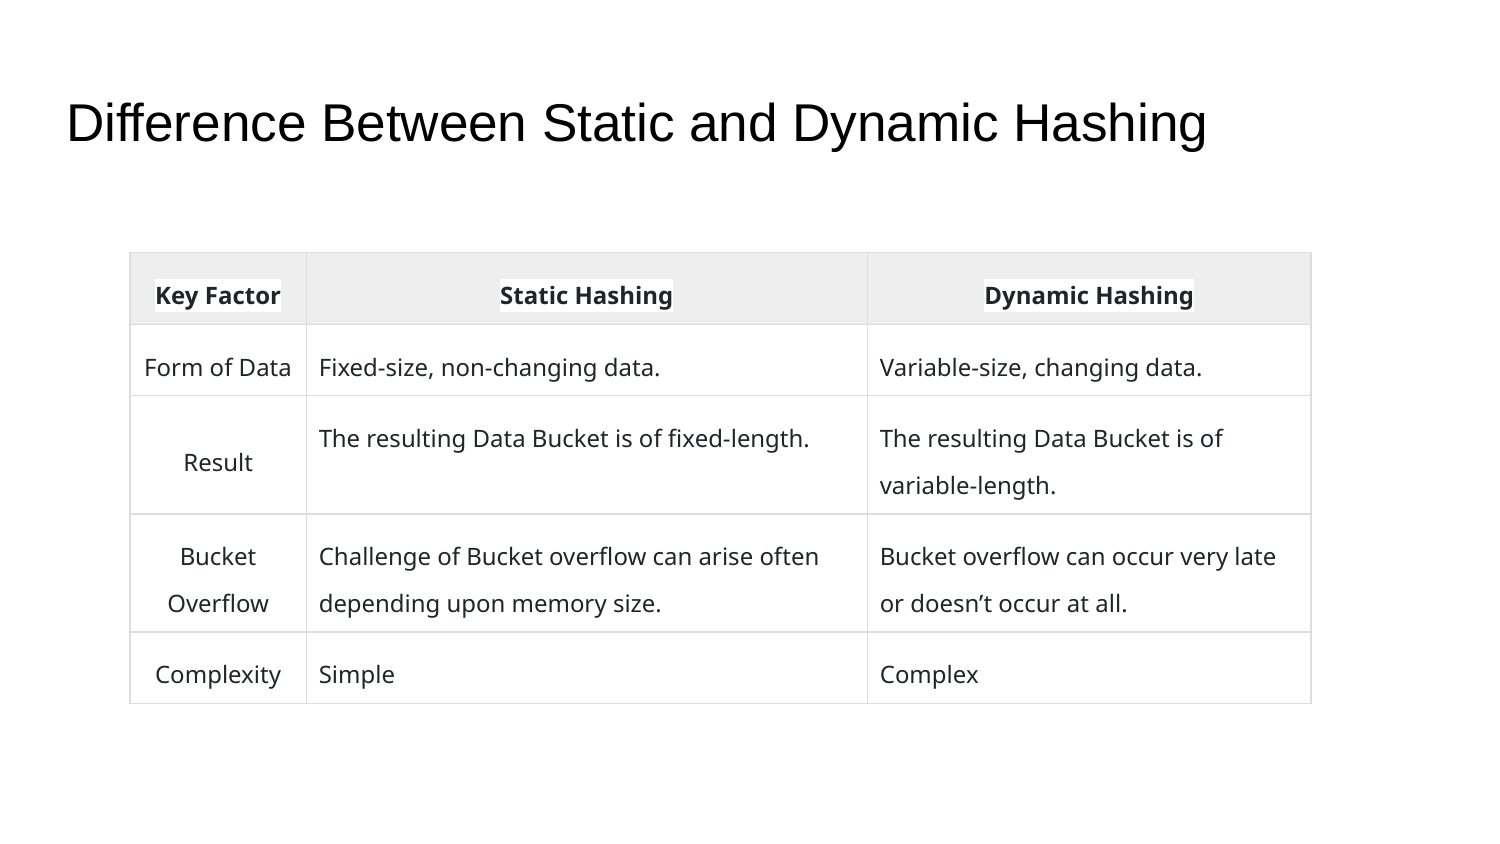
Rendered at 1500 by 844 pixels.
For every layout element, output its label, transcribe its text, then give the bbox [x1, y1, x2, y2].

table_cell Complex [868, 633, 1310, 703]
table_cell Complexity [131, 633, 306, 703]
table_cell Variable-size, changing data. [868, 325, 1310, 395]
table_cell The resulting Data Bucket is of fixed-length. [307, 396, 867, 513]
table_header Key Factor [131, 253, 306, 324]
table_cell Fixed-size, non-changing data. [307, 325, 867, 395]
table_cell Bucket Overflow [131, 515, 306, 631]
table_header Static Hashing [307, 253, 867, 324]
table_cell Challenge of Bucket overflow can arise often depending upon memory size. [307, 515, 867, 631]
table_header Dynamic Hashing [868, 253, 1310, 324]
table_cell Form of Data [131, 325, 306, 395]
table_cell Result [131, 396, 306, 513]
title Difference Between Static and Dynamic Hashing [51, 72, 1449, 167]
table_cell Simple [307, 633, 867, 703]
table_cell Bucket overflow can occur very late or doesn’t occur at all. [868, 515, 1310, 631]
table_cell The resulting Data Bucket is of variable-length. [868, 396, 1310, 513]
